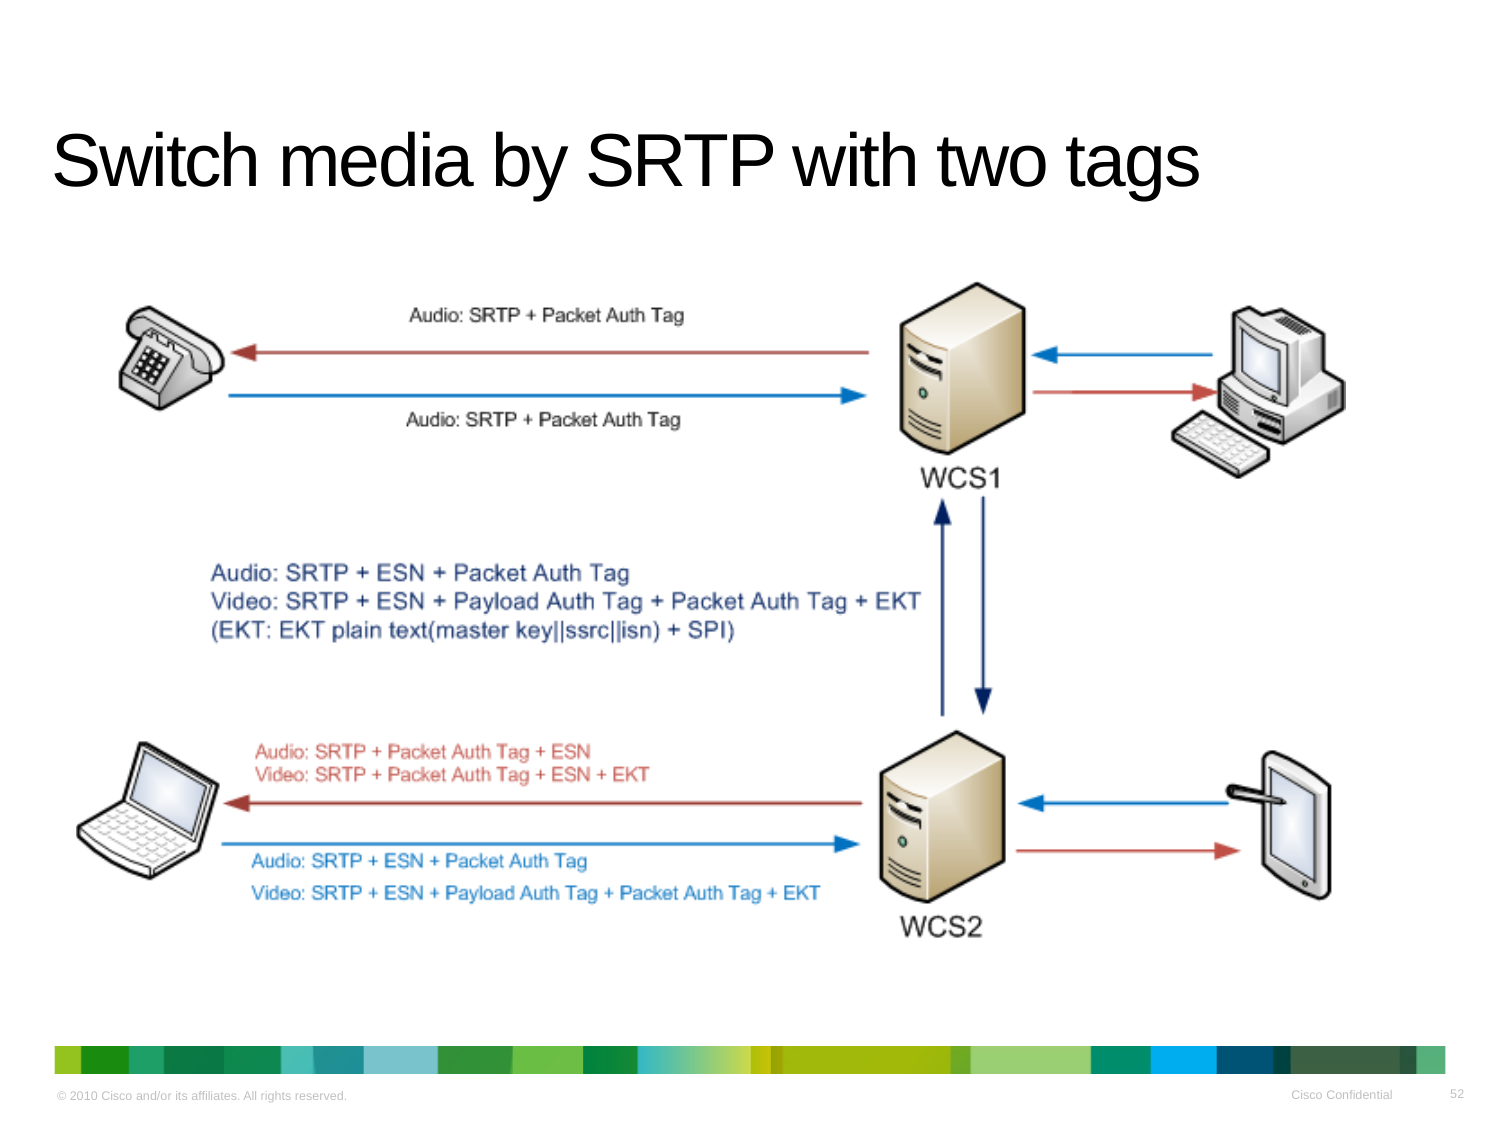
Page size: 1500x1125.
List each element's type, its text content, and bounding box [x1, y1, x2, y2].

picture [1274, 1046, 1446, 1074]
picture [54, 1046, 1150, 1074]
title Switch media by SRTP with two tags [37, 70, 1446, 209]
picture [76, 280, 1346, 947]
